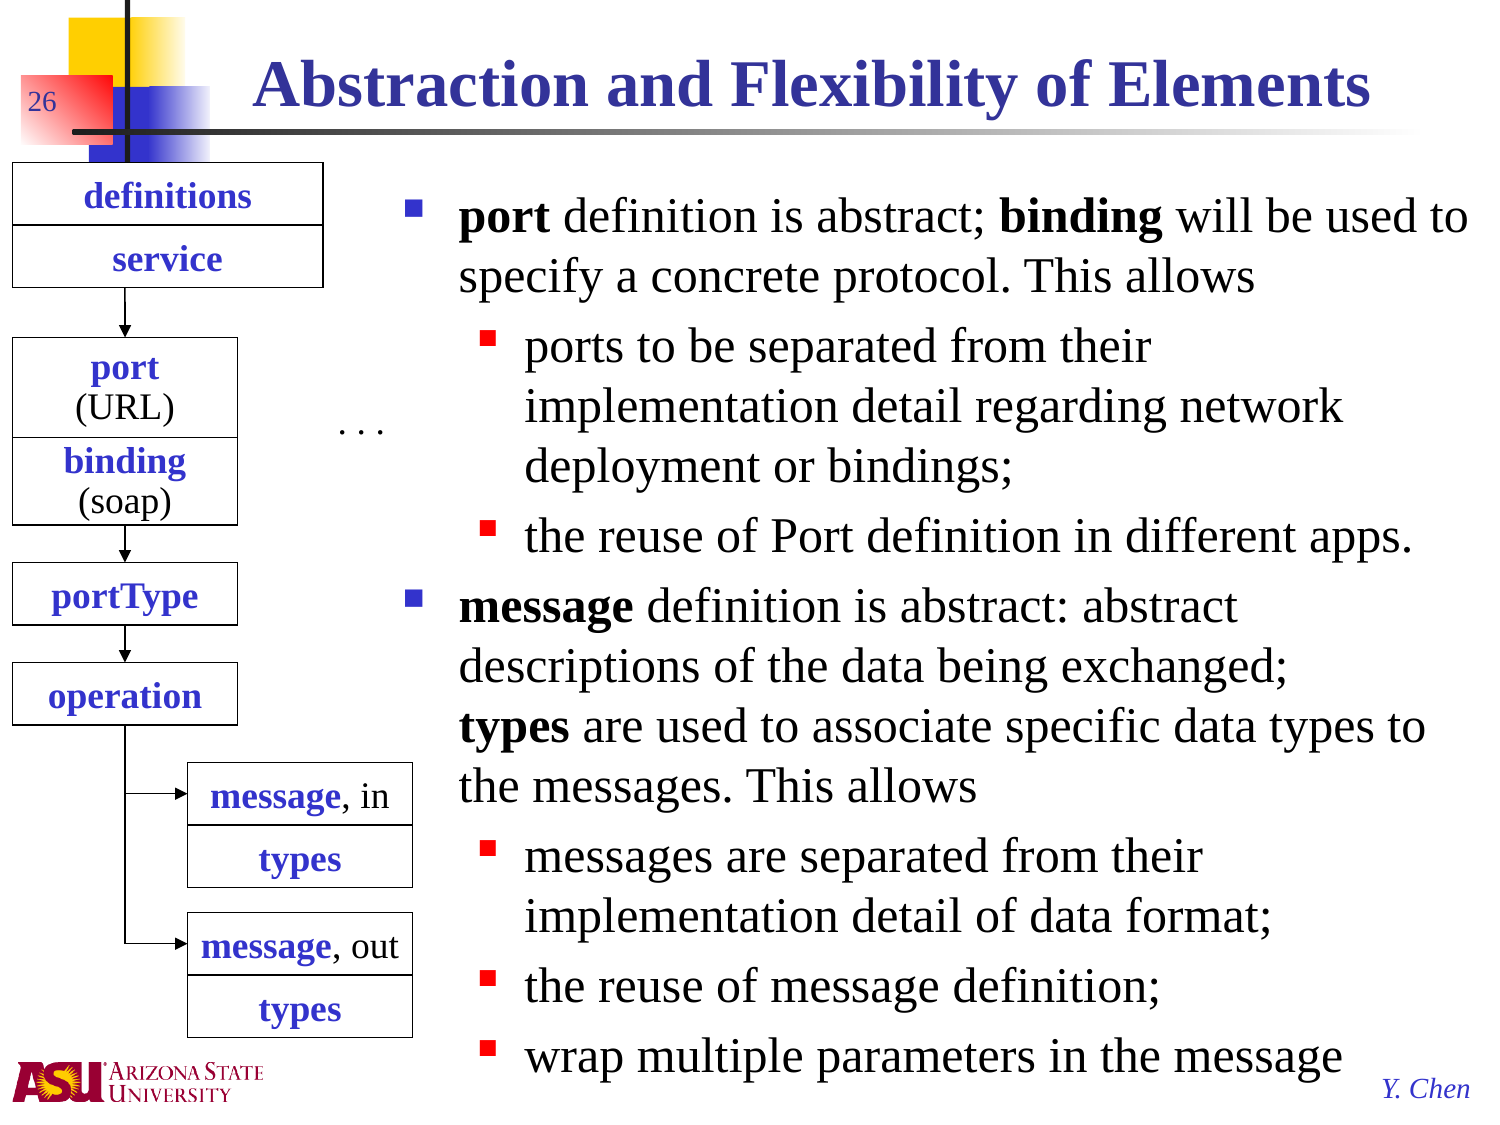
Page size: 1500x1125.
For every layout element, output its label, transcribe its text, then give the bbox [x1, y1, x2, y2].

title Abstraction and Flexibility of Elements [237, 24, 1488, 128]
picture [12, 1062, 263, 1102]
text_box operation [12, 662, 238, 725]
text_box types [187, 975, 413, 1038]
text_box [121, 727, 191, 791]
text_box message, out [187, 912, 413, 975]
text_box binding (soap) [12, 437, 238, 525]
text_box . . . [322, 389, 400, 450]
text_box types [187, 824, 413, 888]
list port definition is abstract; binding will be used to specify a concrete protocol. This allows ports to be separated from their implementation detail regarding network deployment or bindings; the reuse of Port definition in different apps. message definition is abstract: abstract descriptions of the data being exchanged; types are used to associate specific data types to the messages. This allows messages are separated from their implementation detail of data format; the reuse of message definition; wrap multiple parameters in the message [387, 174, 1488, 1088]
slide_number 26 [12, 49, 113, 126]
text_box port (URL) [12, 337, 238, 437]
text_box definitions [12, 162, 323, 225]
text_box message, in [188, 762, 413, 824]
text_box service [12, 225, 323, 288]
text_box portType [12, 562, 238, 625]
text_box [118, 288, 132, 338]
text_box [46, 802, 266, 866]
